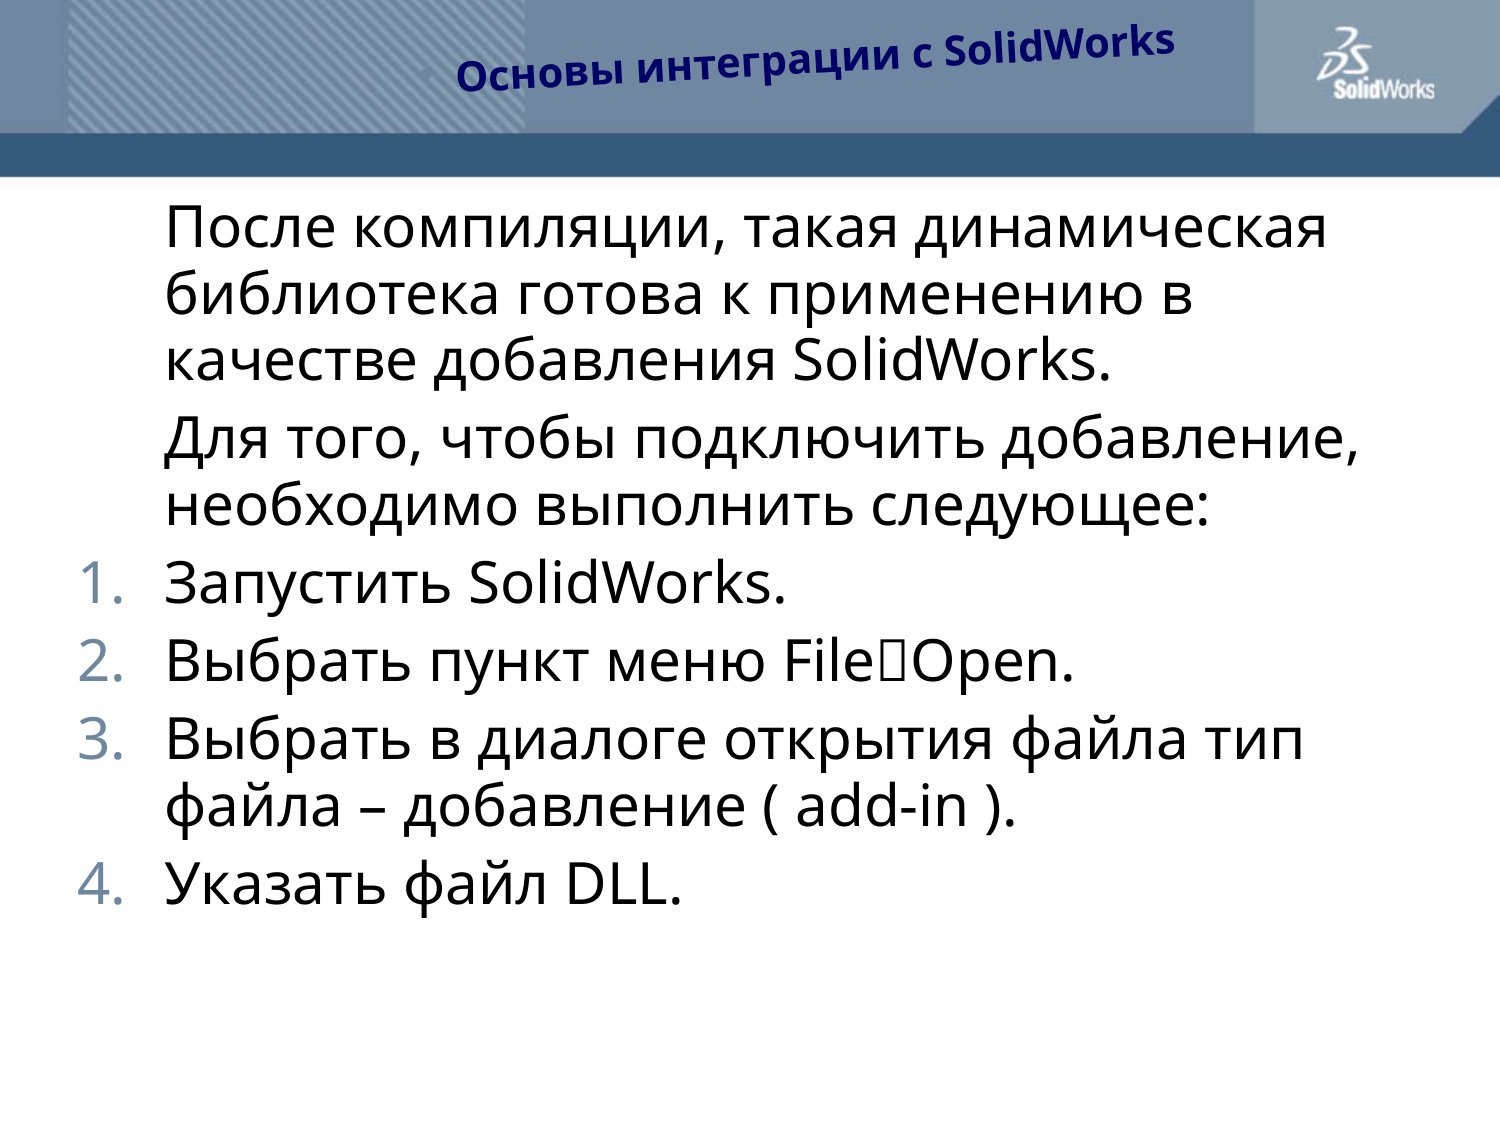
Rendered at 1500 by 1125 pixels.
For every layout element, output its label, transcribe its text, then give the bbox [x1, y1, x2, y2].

picture [0, 0, 1500, 1125]
text_box Основы интеграции с SolidWorks [403, 6, 1192, 113]
text_box После компиляции, такая динамическая библиотека готова к применению в качестве добавления SolidWorks. Для того, чтобы подключить добавление, необходимо выполнить следующее: Запустить SolidWorks. Выбрать пункт меню FileOpen. Выбрать в диалоге открытия файла тип файла – добавление ( add-in ). Указать файл DLL. [62, 187, 1459, 1067]
